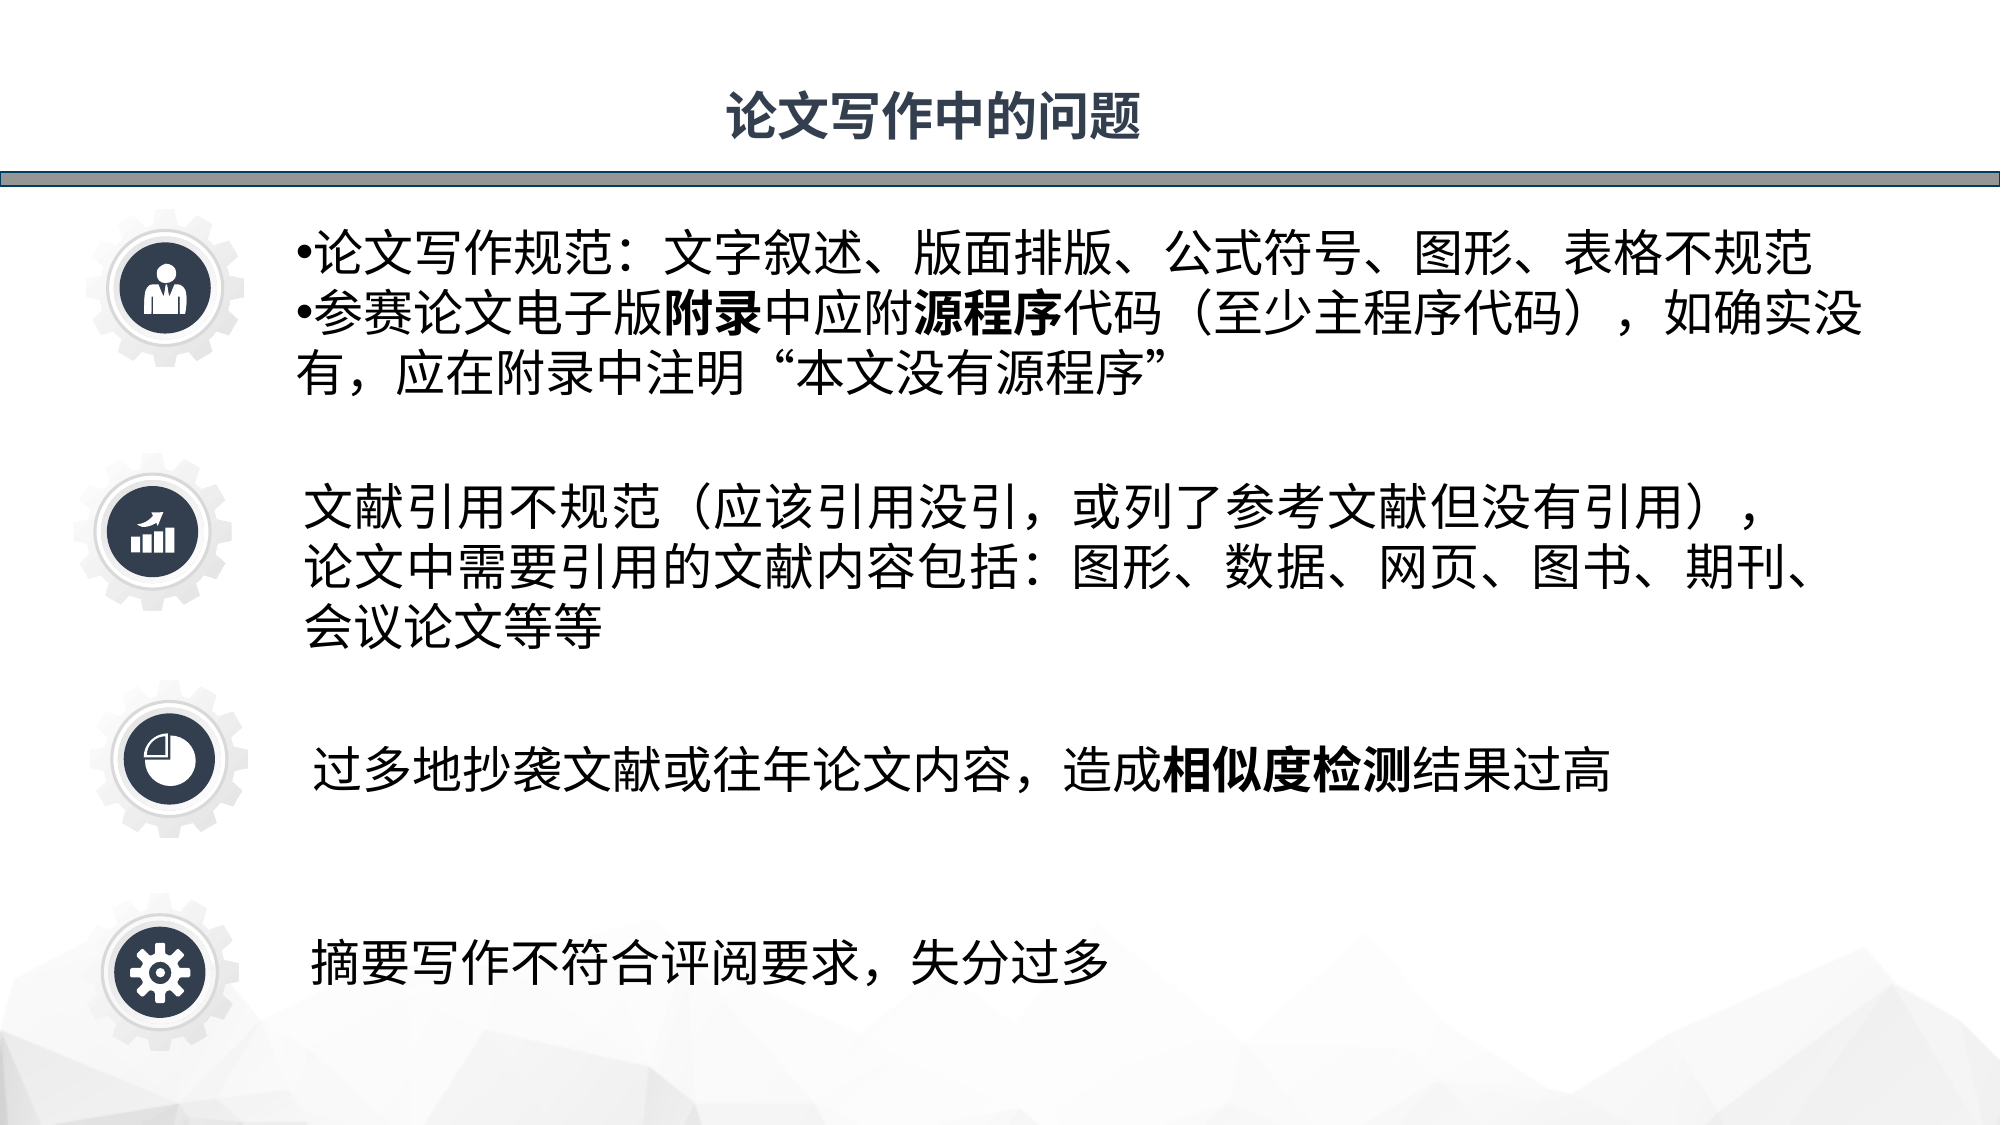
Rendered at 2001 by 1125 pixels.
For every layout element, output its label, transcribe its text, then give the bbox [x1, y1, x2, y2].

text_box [86, 209, 244, 367]
text_box [0, 171, 2000, 187]
text_box 论文写作规范：文字叙述、版面排版、公式符号、图形、表格不规范 参赛论文电子版附录中应附源程序代码（至少主程序代码），如确实没有，应在附录中注明“本文没有源程序” [281, 213, 1911, 409]
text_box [90, 680, 248, 838]
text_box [73, 453, 232, 611]
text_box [81, 893, 239, 1051]
text_box 文献引用不规范（应该引用没引，或列了参考文献但没有引用），论文中需要引用的文献内容包括：图形、数据、网页、图书、期刊、会议论文等等 [288, 468, 1803, 664]
text_box 过多地抄袭文献或往年论文内容，造成相似度检测结果过高 [297, 724, 1828, 806]
text_box 论文写作中的问题 [710, 75, 1290, 153]
text_box 摘要写作不符合评阅要求，失分过多 [295, 906, 1850, 1039]
